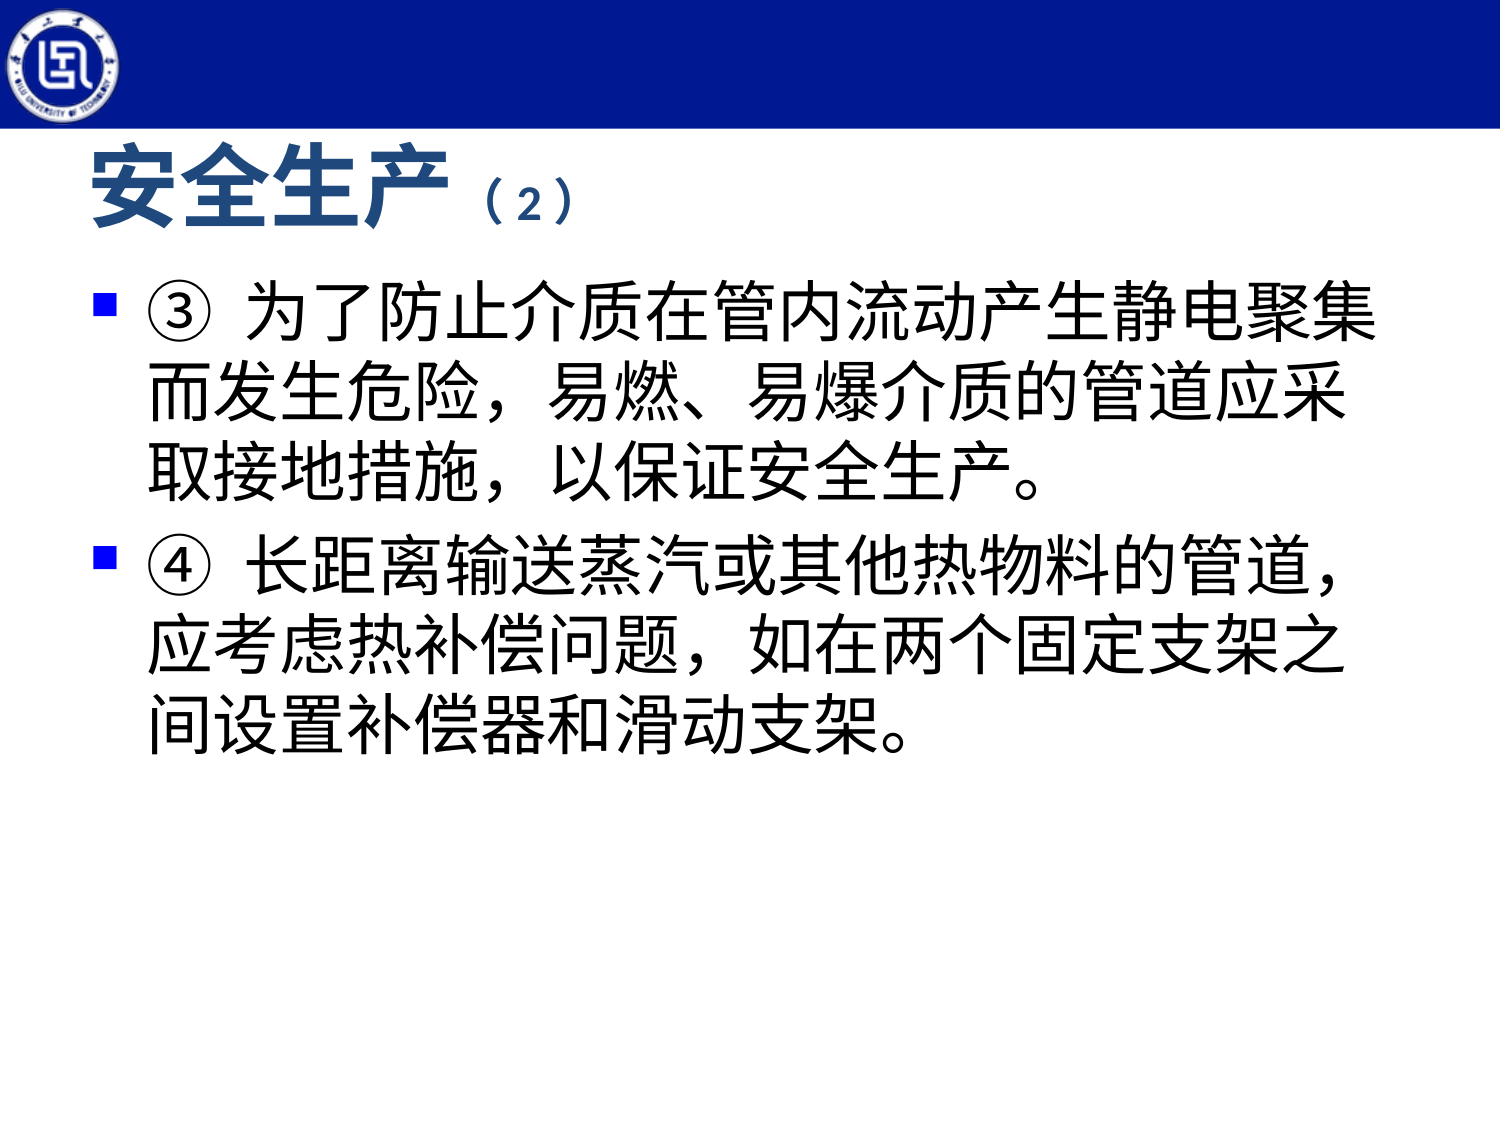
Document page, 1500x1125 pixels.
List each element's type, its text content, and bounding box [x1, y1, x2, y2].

title 安全生产（2） [72, 90, 1412, 278]
list ③ 为了防止介质在管内流动产生静电聚集而发生危险，易燃、易爆介质的管道应采取接地措施，以保证安全生产。 ④ 长距离输送蒸汽或其他热物料的管道，应考虑热补偿问题，如在两个固定支架之间设置补偿器和滑动支架。 [75, 262, 1425, 1006]
picture [1, 7, 123, 126]
